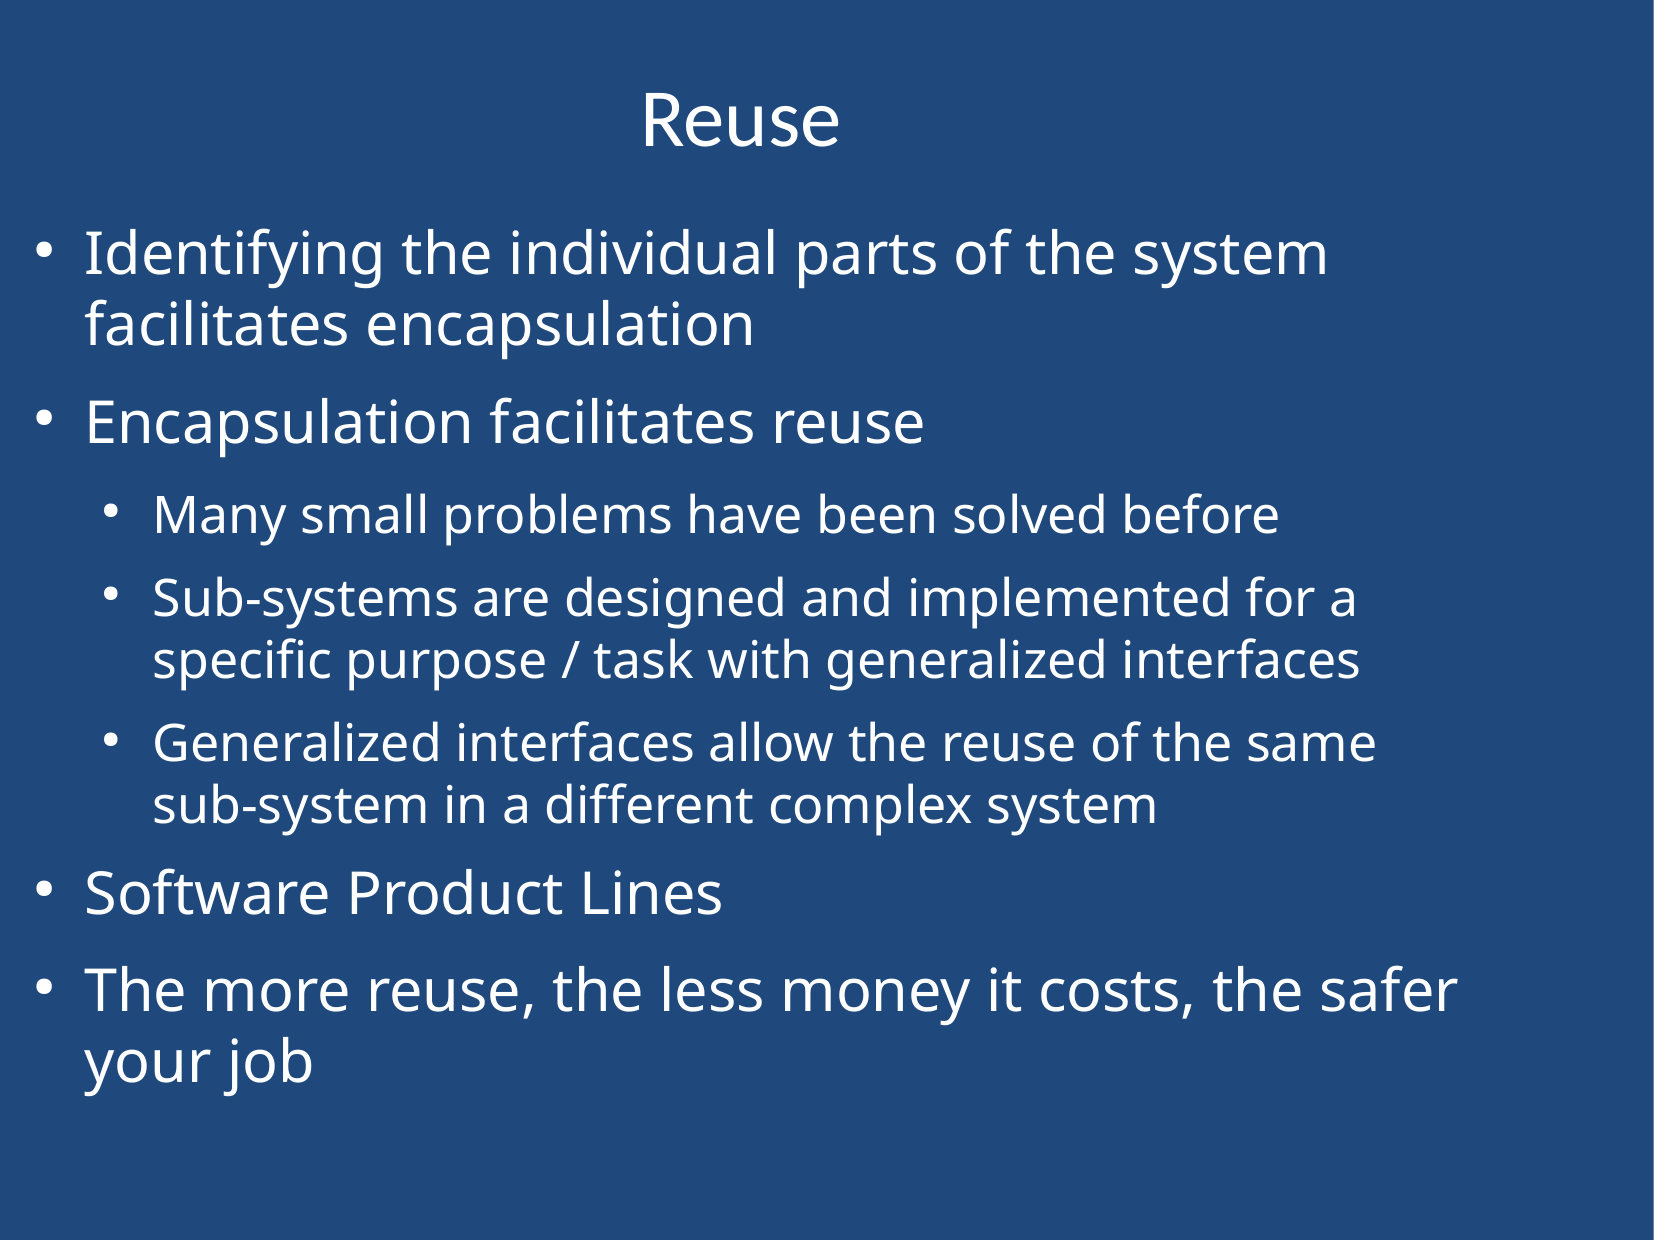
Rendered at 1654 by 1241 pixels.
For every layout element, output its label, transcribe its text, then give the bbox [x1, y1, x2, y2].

list Identifying the individual parts of the system facilitates encapsulation Encapsulation facilitates reuse Many small problems have been solved before Sub-systems are designed and implemented for a specific purpose / task with generalized interfaces Generalized interfaces allow the reuse of the same sub-system in a different complex system Software Product Lines The more reuse, the less money it costs, the safer your job [0, 206, 1489, 1109]
title Reuse [0, 55, 1483, 172]
